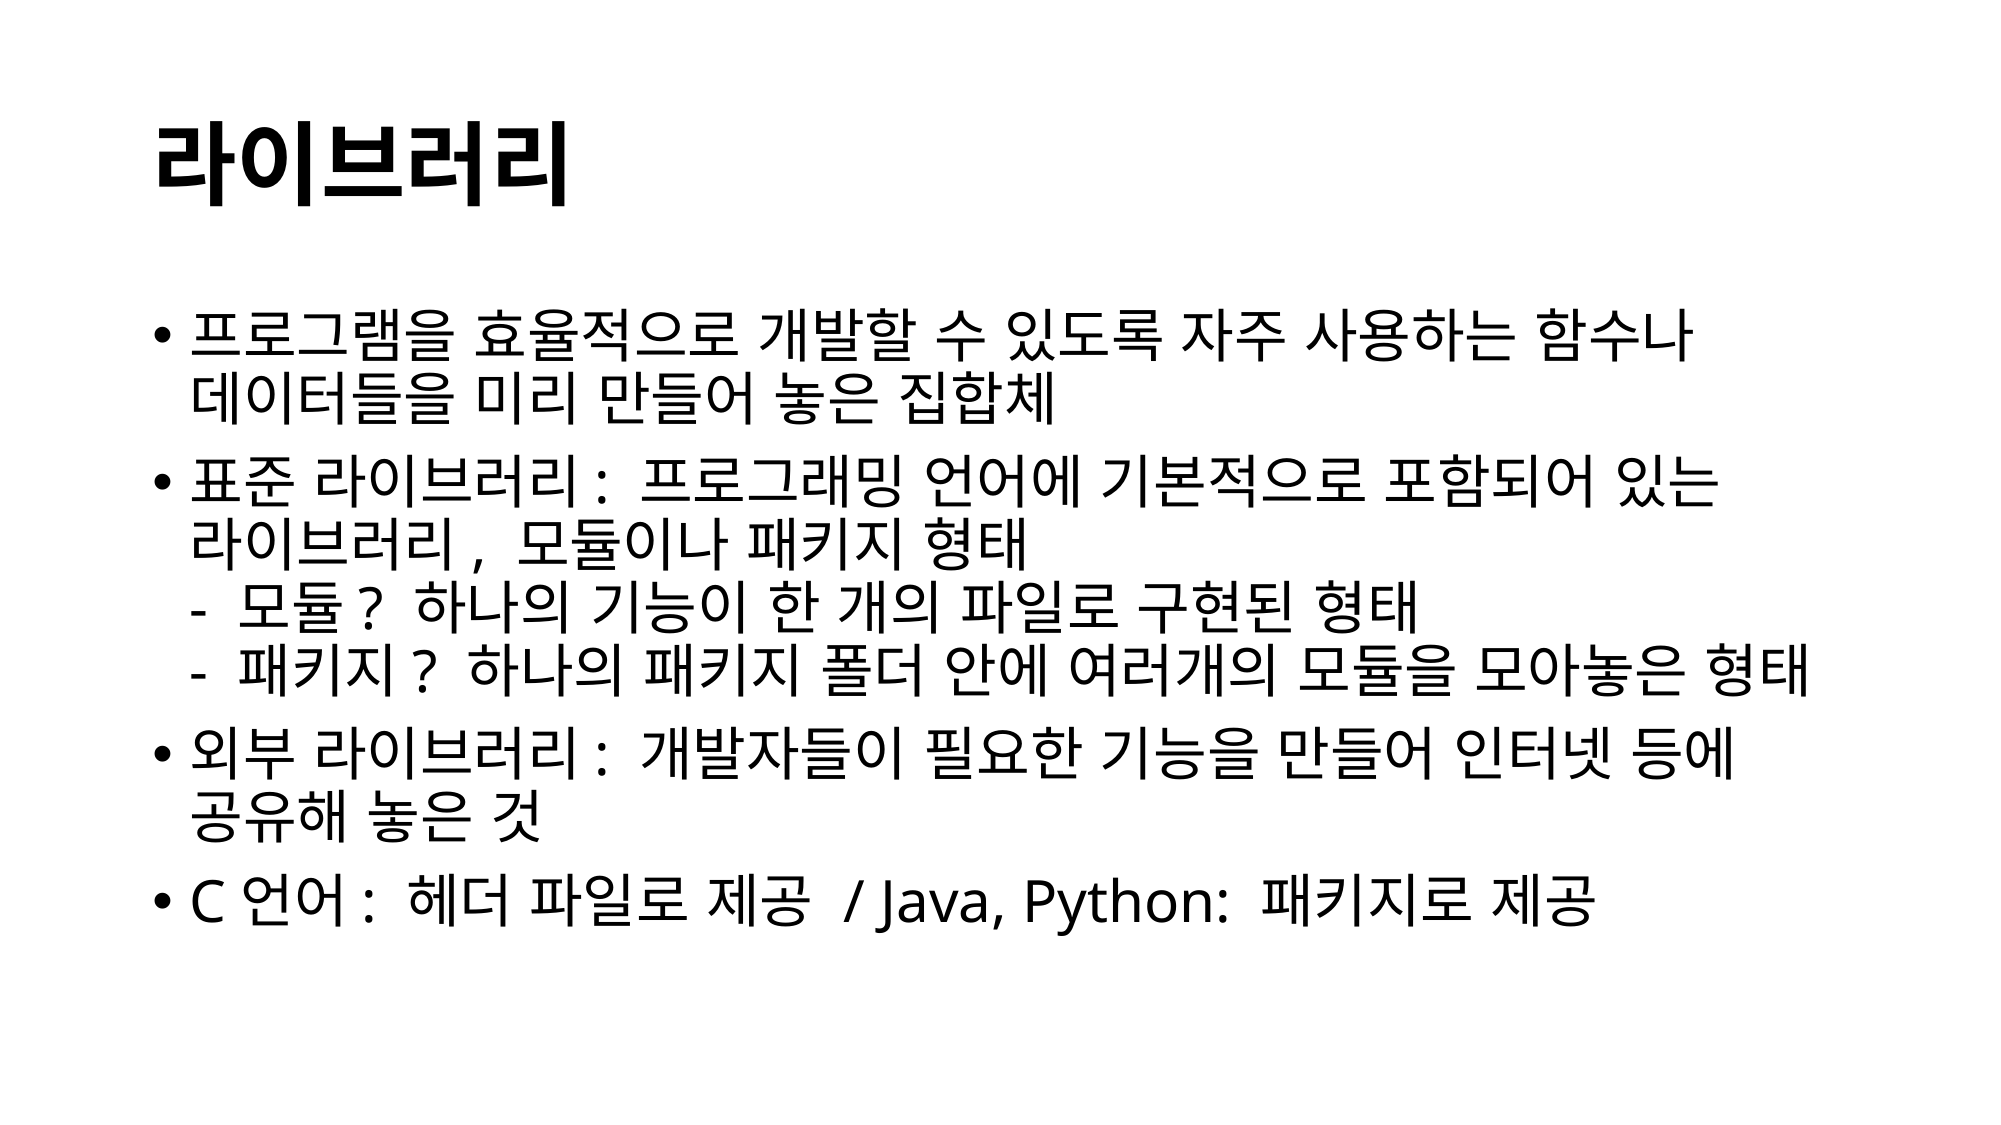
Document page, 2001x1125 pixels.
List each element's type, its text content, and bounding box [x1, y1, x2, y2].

title 라이브러리 [137, 59, 1863, 278]
list 프로그램을 효율적으로 개발할 수 있도록 자주 사용하는 함수나 데이터들을 미리 만들어 놓은 집합체 표준 라이브러리: 프로그래밍 언어에 기본적으로 포함되어 있는 라이브러리, 모듈이나 패키지 형태 - 모듈? 하나의 기능이 한 개의 파일로 구현된 형태 - 패키지? 하나의 패키지 폴더 안에 여러개의 모듈을 모아놓은 형태 외부 라이브러리: 개발자들이 필요한 기능을 만들어 인터넷 등에 공유해 놓은 것 C언어: 헤더 파일로 제공 / Java, Python: 패키지로 제공 [137, 299, 1863, 1014]
